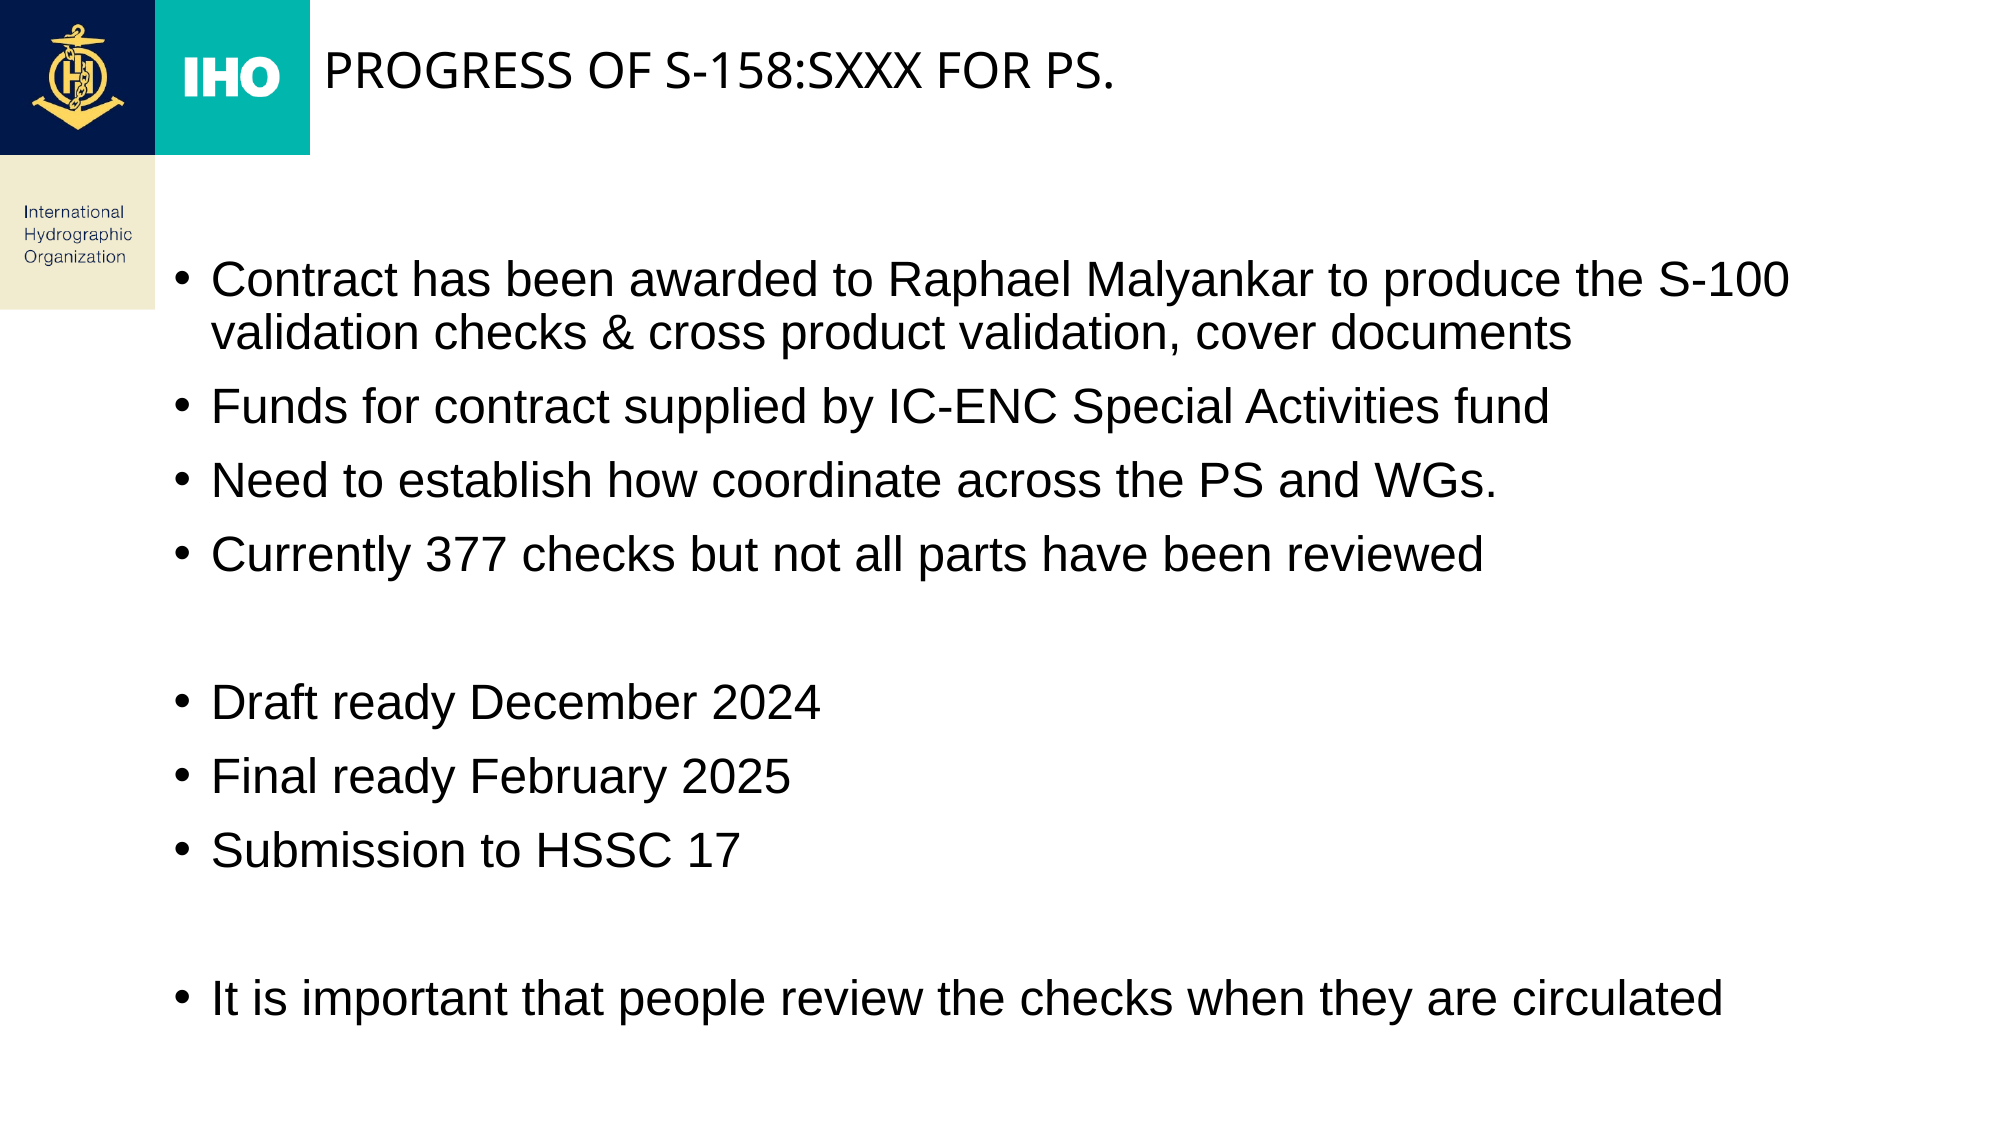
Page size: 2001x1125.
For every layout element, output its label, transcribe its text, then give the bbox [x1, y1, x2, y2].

title Progress of S-158:Sxxx for PS. [308, 0, 2000, 145]
picture [0, 0, 310, 310]
list Contract has been awarded to Raphael Malyankar to produce the S-100 validation checks & cross product validation, cover documents Funds for contract supplied by IC-ENC Special Activities fund Need to establish how coordinate across the PS and WGs. Currently 377 checks but not all parts have been reviewed Draft ready December 2024 Final ready February 2025 Submission to HSSC 17 It is important that people review the checks when they are circulated [158, 246, 1898, 1035]
